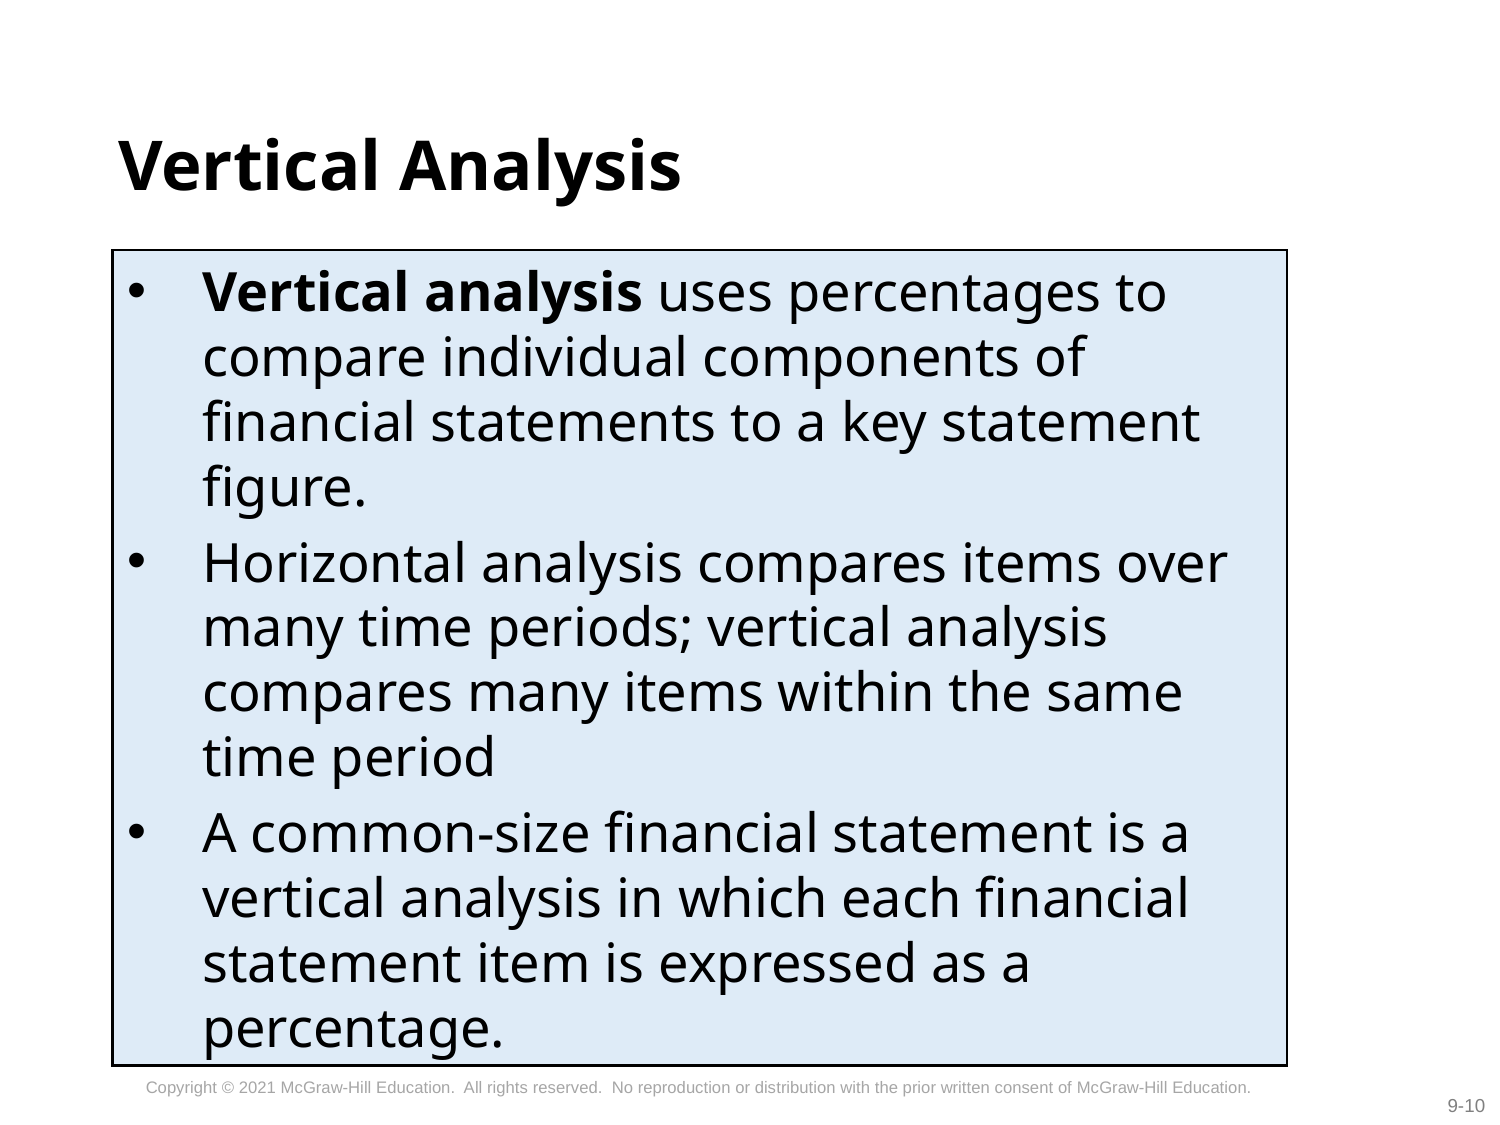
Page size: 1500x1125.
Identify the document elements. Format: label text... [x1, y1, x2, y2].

title Vertical Analysis [103, 59, 1397, 278]
text_box Vertical analysis uses percentages to compare individual components of financial statements to a key statement figure. Horizontal analysis compares items over many time periods; vertical analysis compares many items within the same time period A common-size financial statement is a vertical analysis in which each financial statement item is expressed as a percentage. [112, 249, 1288, 1066]
